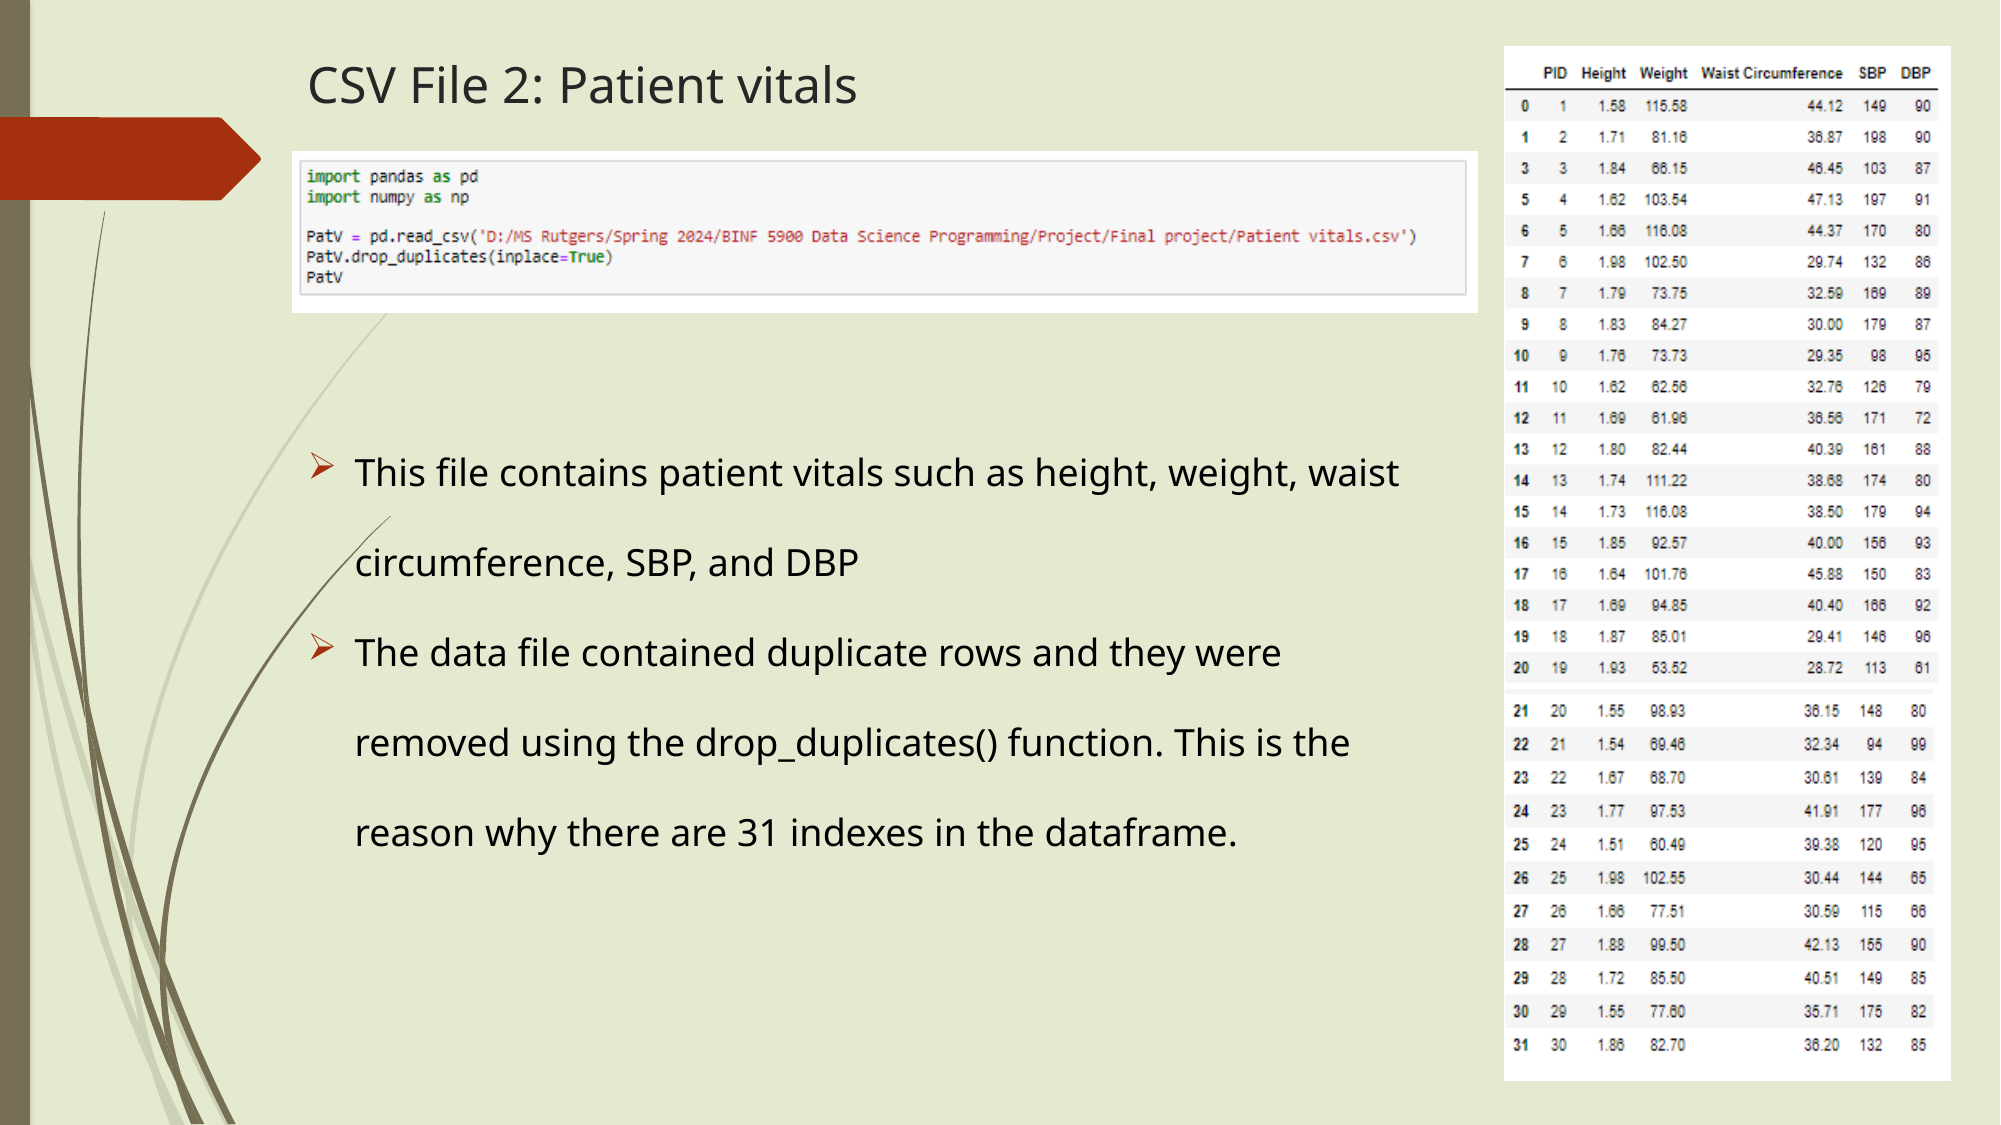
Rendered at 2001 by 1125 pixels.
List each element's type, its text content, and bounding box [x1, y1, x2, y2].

title CSV File 2: Patient vitals [292, 46, 1504, 257]
text_box This file contains patient vitals such as height, weight, waist circumference, SBP, and DBP The data file contained duplicate rows and they were removed using the drop_duplicates() function. This is the reason why there are 31 indexes in the dataframe. [292, 396, 1458, 861]
picture [1504, 46, 1951, 1081]
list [292, 151, 1478, 313]
